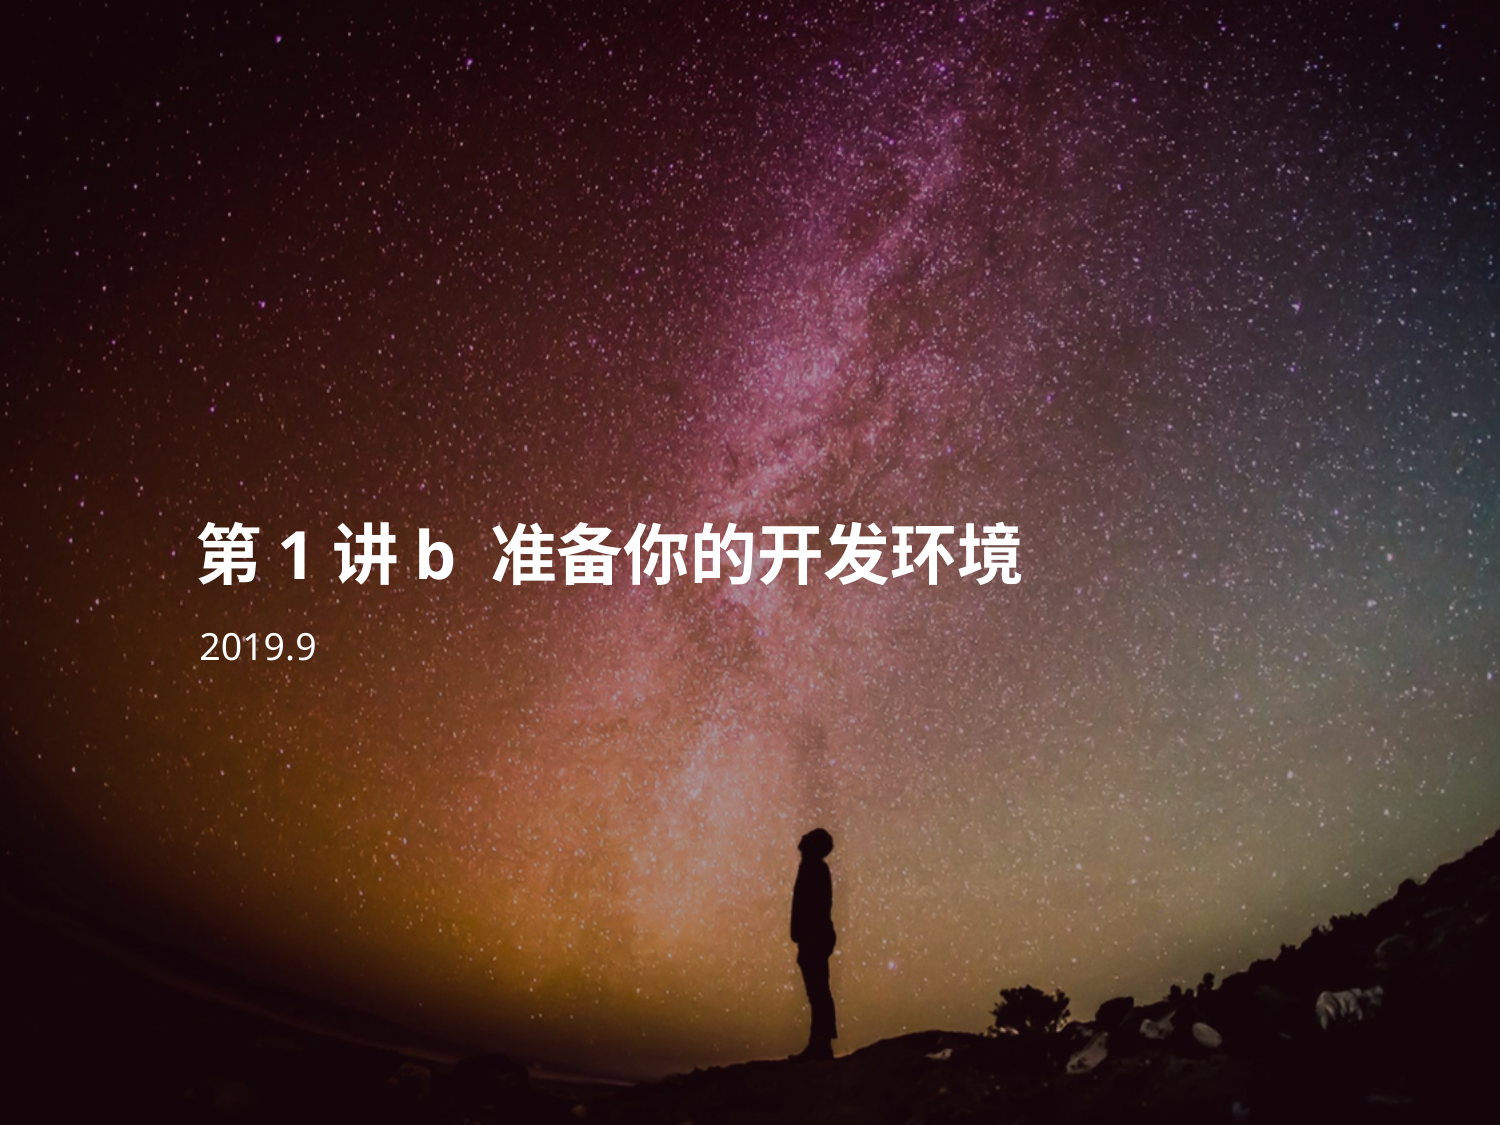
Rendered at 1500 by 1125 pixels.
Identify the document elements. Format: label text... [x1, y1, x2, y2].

subtitle 2019.9 [184, 611, 1106, 709]
title 第1讲b 准备你的开发环境 [180, 380, 1102, 600]
